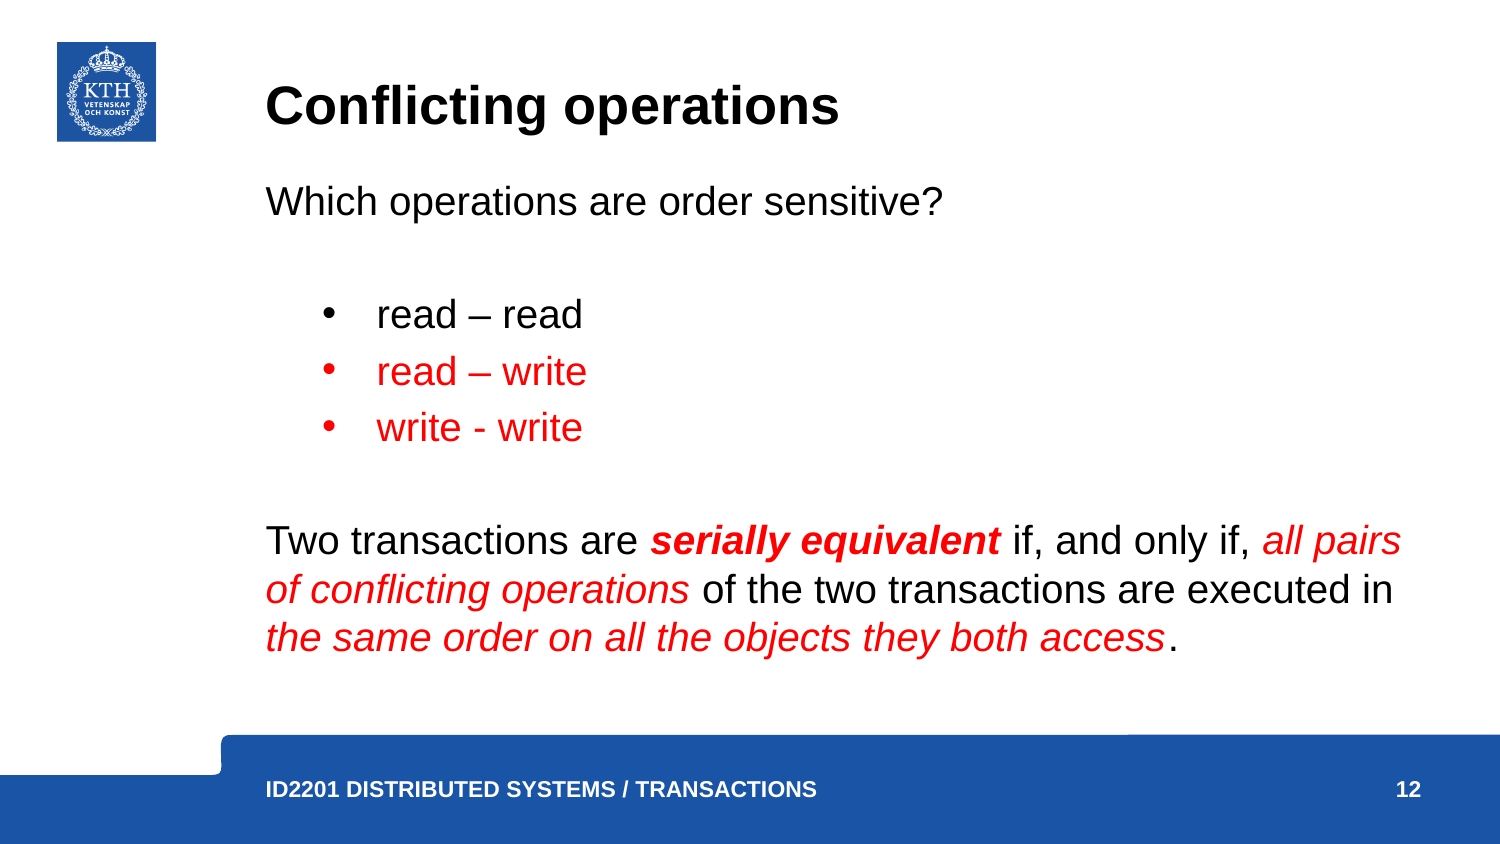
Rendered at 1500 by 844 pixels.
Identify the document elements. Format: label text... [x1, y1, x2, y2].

footer ID2201 Distributed Systems / Transactions [265, 783, 1329, 828]
picture [57, 42, 157, 142]
slide_number 12 [1340, 775, 1428, 820]
title Conflicting operations [265, 53, 1404, 136]
list Which operations are order sensitive? read – read read – write write - write Two transactions are serially equivalent if, and only if, all pairs of conflicting operations of the two transactions are executed in the same order on all the objects they both access. [265, 174, 1404, 697]
